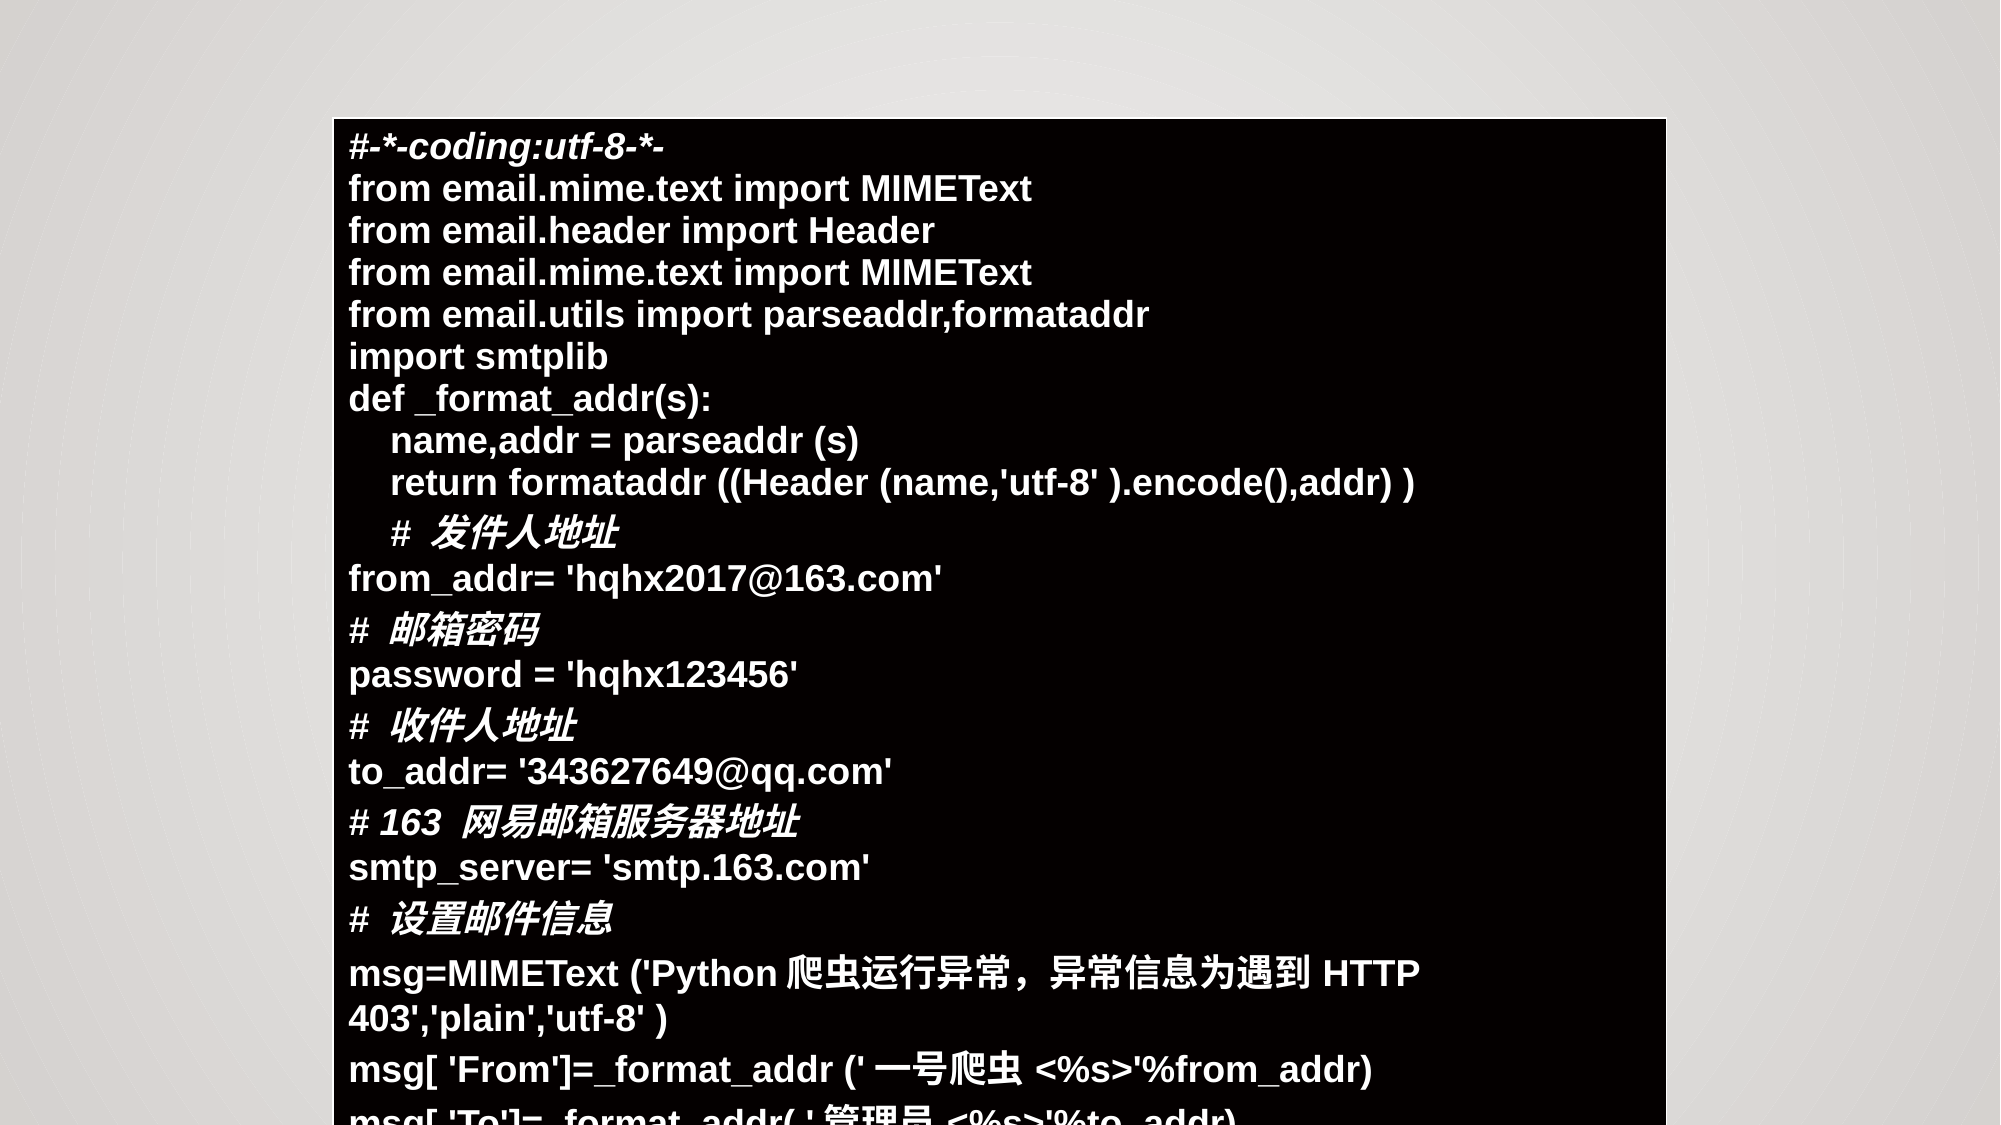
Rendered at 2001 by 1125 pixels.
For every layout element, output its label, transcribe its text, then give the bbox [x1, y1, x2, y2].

table_header #-*-coding:utf-8-*- from email.mime.text import MIMEText from email.header import Header from email.mime.text import MIMEText from email.utils import parseaddr,formataddr import smtplib def _format_addr(s): name,addr = parseaddr (s) return formataddr ((Header (name,'utf-8' ).encode(),addr) ) # 发件人地址 from_addr= 'hqhx2017@163.com' # 邮箱密码 password = 'hqhx123456' # 收件人地址 to_addr= '343627649@qq.com' # 163 网易邮箱服务器地址 smtp_server= 'smtp.163.com' # 设置邮件信息 msg=MIMEText ('Python爬虫运行异常，异常信息为遇到HTTP 403','plain','utf-8' ) msg[ 'From']=_format_addr ('一号爬虫<%s>'%from_addr) msg[ 'To']=_format_addr( '管理员<%s>'%to_addr) msg ['Subject']= Header ('一号爬虫运行状态','utf-8').encode( ) # 发送邮件 server = smtplib.SMTP(smtp_server,25) server.login( from_addr,password) server.sendmail (from_addr,[to_addr],msg.as_string () ) server.quit () [334, 119, 1666, 1125]
